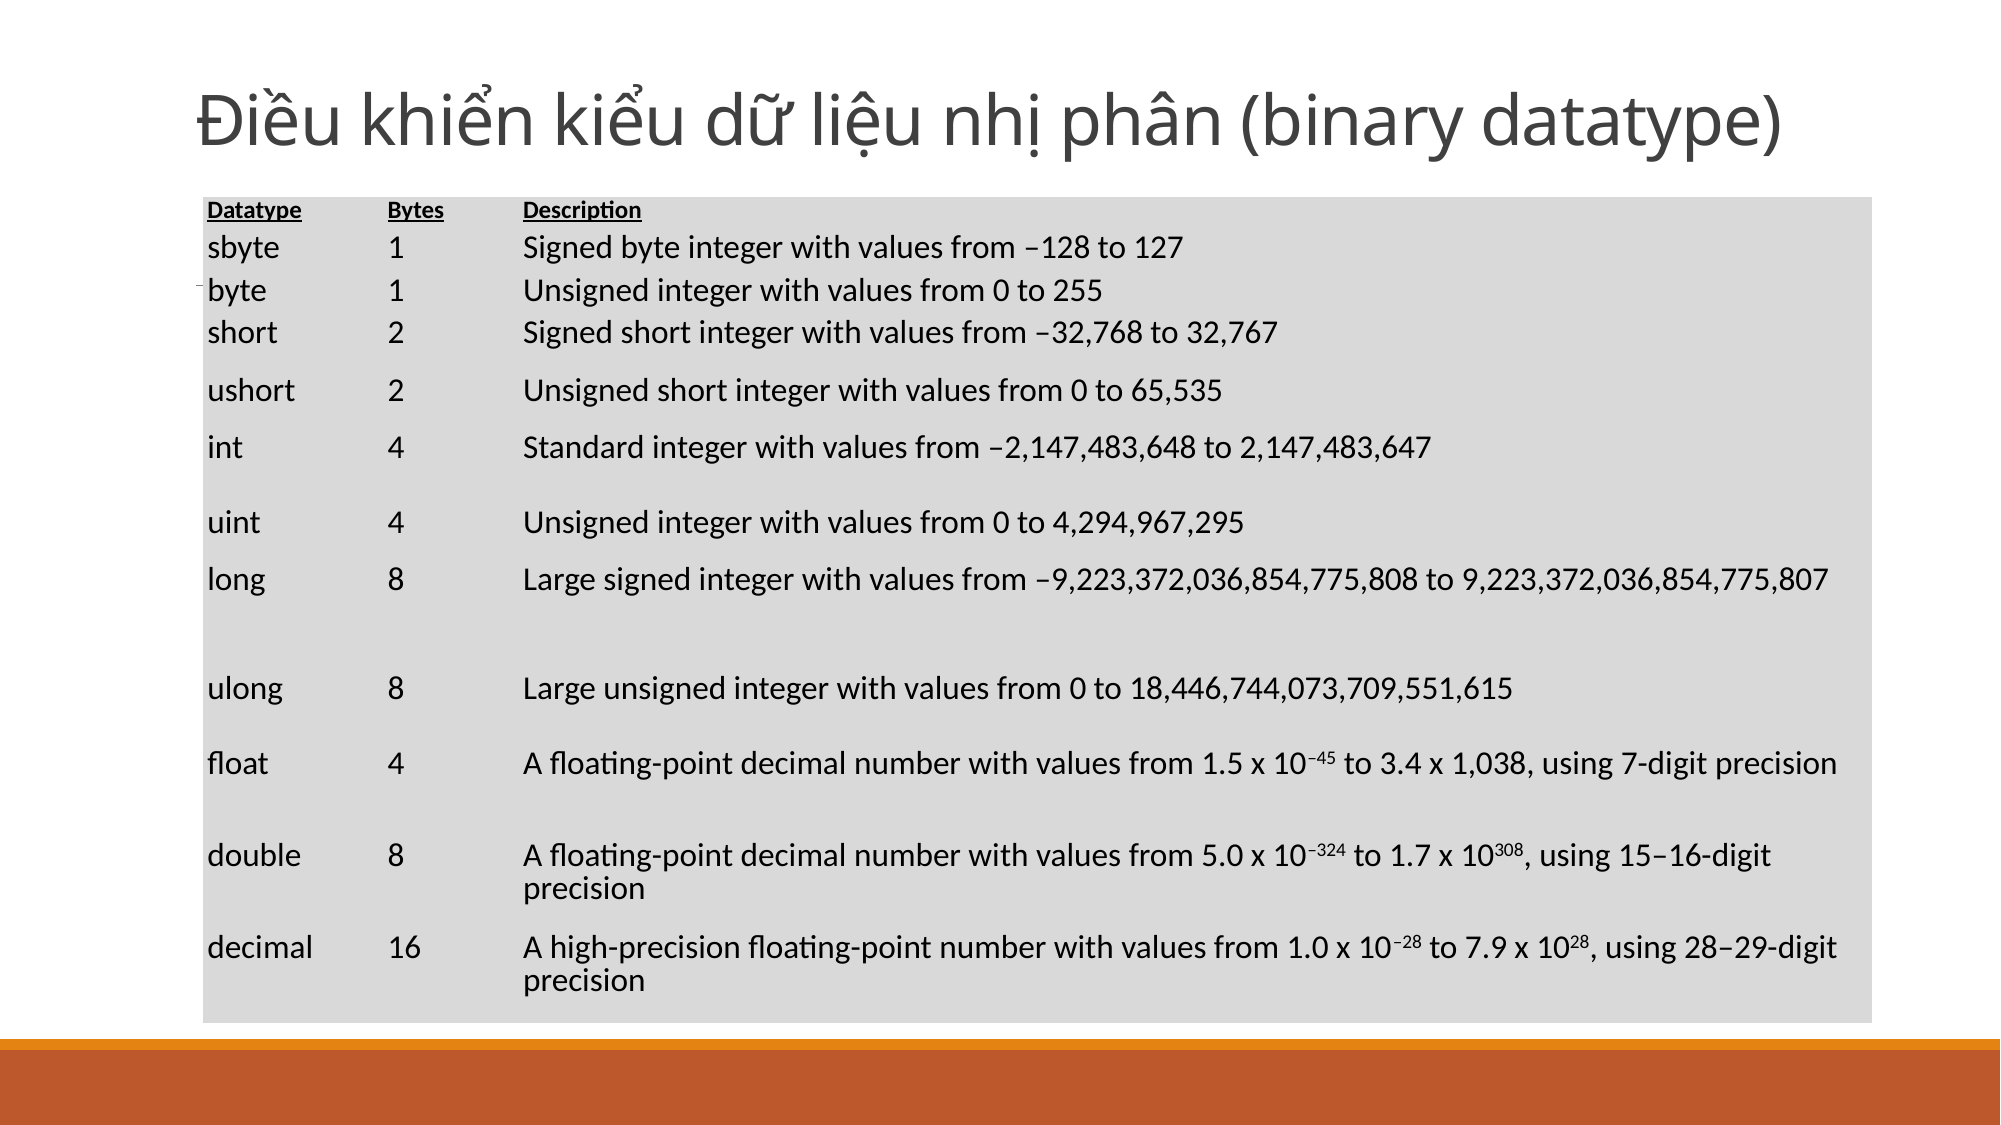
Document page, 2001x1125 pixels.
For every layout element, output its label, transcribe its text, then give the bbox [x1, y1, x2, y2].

table_cell double [203, 839, 383, 931]
table_cell Unsigned integer with values from 0 to 255 [518, 274, 1872, 316]
table_cell Large unsigned integer with values from 0 to 18,446,744,073,709,551,615 [518, 672, 1872, 747]
table_cell A high-precision floating-point number with values from 1.0 x 10–28 to 7.9 x 1028, using 28–29-digit precision [518, 931, 1872, 1023]
table_cell ulong [203, 672, 383, 747]
table_cell Unsigned short integer with values from 0 to 65,535 [518, 374, 1872, 431]
table_cell 2 [383, 316, 518, 374]
table_cell 8 [383, 839, 518, 931]
table_cell 8 [383, 563, 518, 672]
table_cell Signed byte integer with values from –128 to 127 [518, 231, 1872, 274]
table_header Description [518, 197, 1872, 231]
table_cell Unsigned integer with values from 0 to 4,294,967,295 [518, 506, 1872, 563]
table_cell 4 [383, 431, 518, 506]
table_cell decimal [203, 931, 383, 1023]
table_cell 1 [383, 274, 518, 316]
table_cell A floating-point decimal number with values from 1.5 x 10–45 to 3.4 x 1,038, using 7-digit precision [518, 747, 1872, 839]
table_cell Large signed integer with values from –9,223,372,036,854,775,808 to 9,223,372,036,854,775,807 [518, 563, 1872, 672]
table_cell long [203, 563, 383, 672]
table_cell uint [203, 506, 383, 563]
table_header Datatype [203, 197, 383, 231]
table_cell 1 [383, 231, 518, 274]
table_cell short [203, 316, 383, 374]
table_cell float [203, 747, 383, 839]
table_cell ushort [203, 374, 383, 431]
table_cell Standard integer with values from –2,147,483,648 to 2,147,483,647 [518, 431, 1872, 506]
table_cell 2 [383, 374, 518, 431]
table_cell byte [203, 274, 383, 316]
table_cell Signed short integer with values from –32,768 to 32,767 [518, 316, 1872, 374]
table_header Bytes [383, 197, 518, 231]
title Điều khiển kiểu dữ liệu nhị phân (binary datatype) [180, 17, 1830, 168]
table_cell 16 [383, 931, 518, 1023]
table_cell 4 [383, 506, 518, 563]
table_cell A floating-point decimal number with values from 5.0 x 10–324 to 1.7 x 10308, using 15–16-digit precision [518, 839, 1872, 931]
table_cell 8 [383, 672, 518, 747]
table_cell 4 [383, 747, 518, 839]
table_cell sbyte [203, 231, 383, 274]
table_cell int [203, 431, 383, 506]
